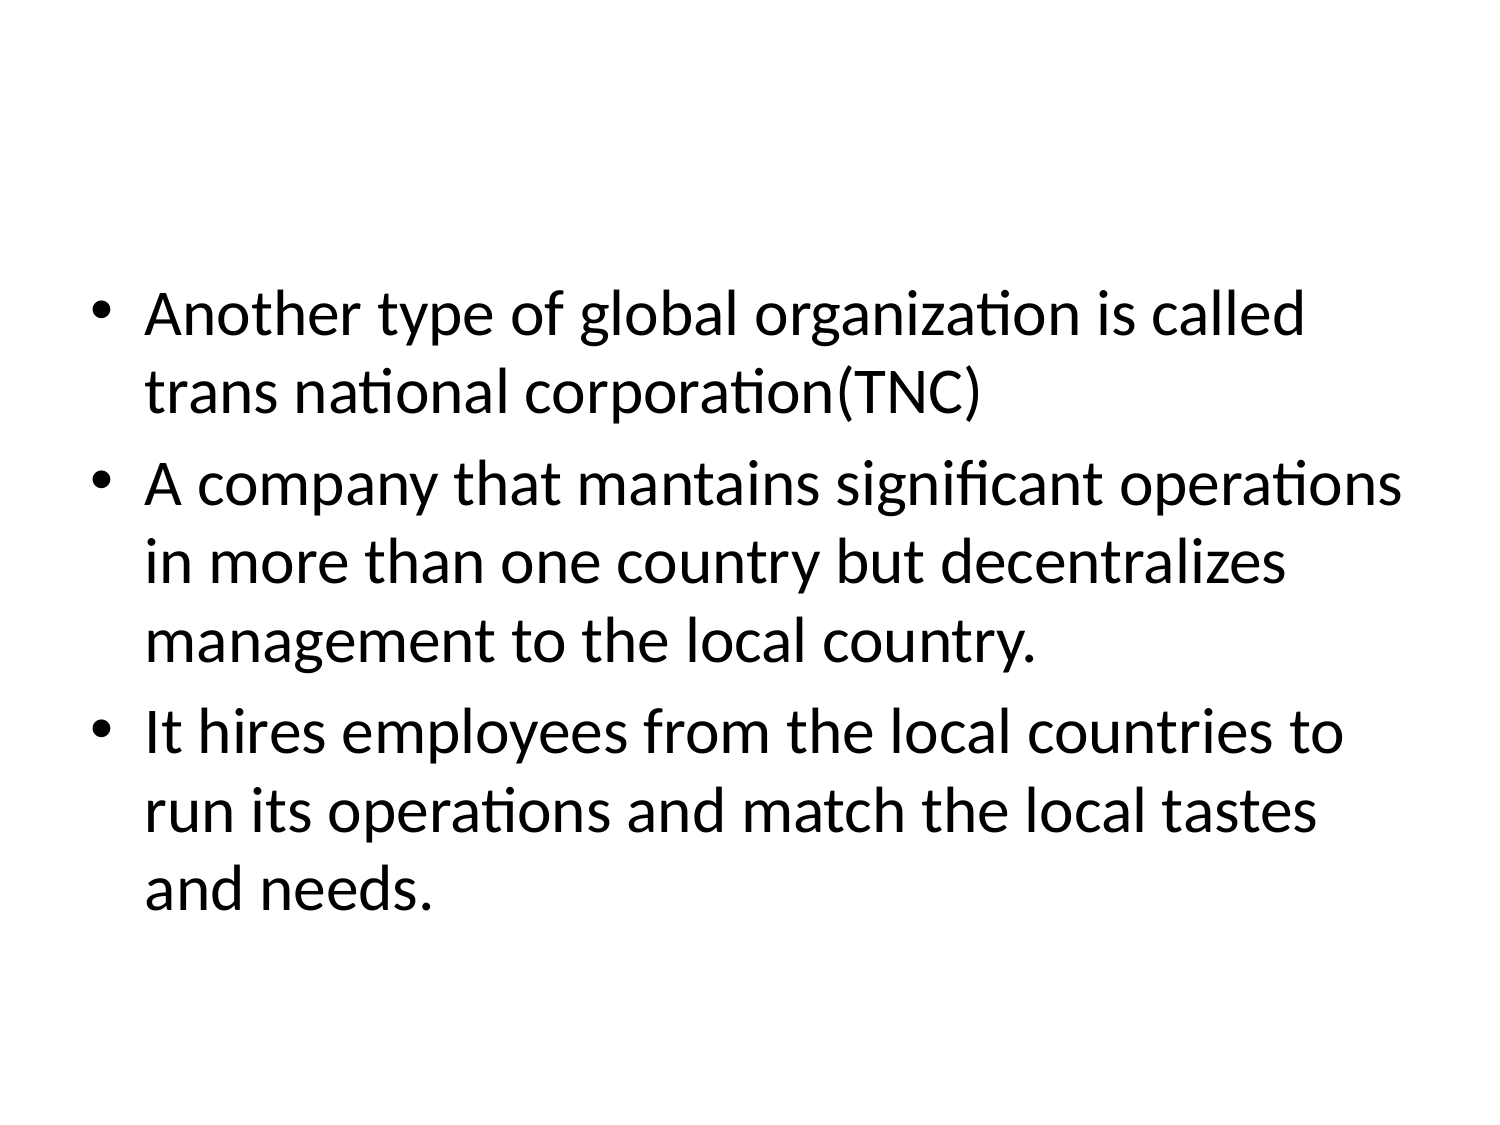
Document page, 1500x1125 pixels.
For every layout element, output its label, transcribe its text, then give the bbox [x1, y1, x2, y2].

list Another type of global organization is called trans national corporation(TNC) A company that mantains significant operations in more than one country but decentralizes management to the local country. It hires employees from the local countries to run its operations and match the local tastes and needs. [75, 262, 1425, 1005]
